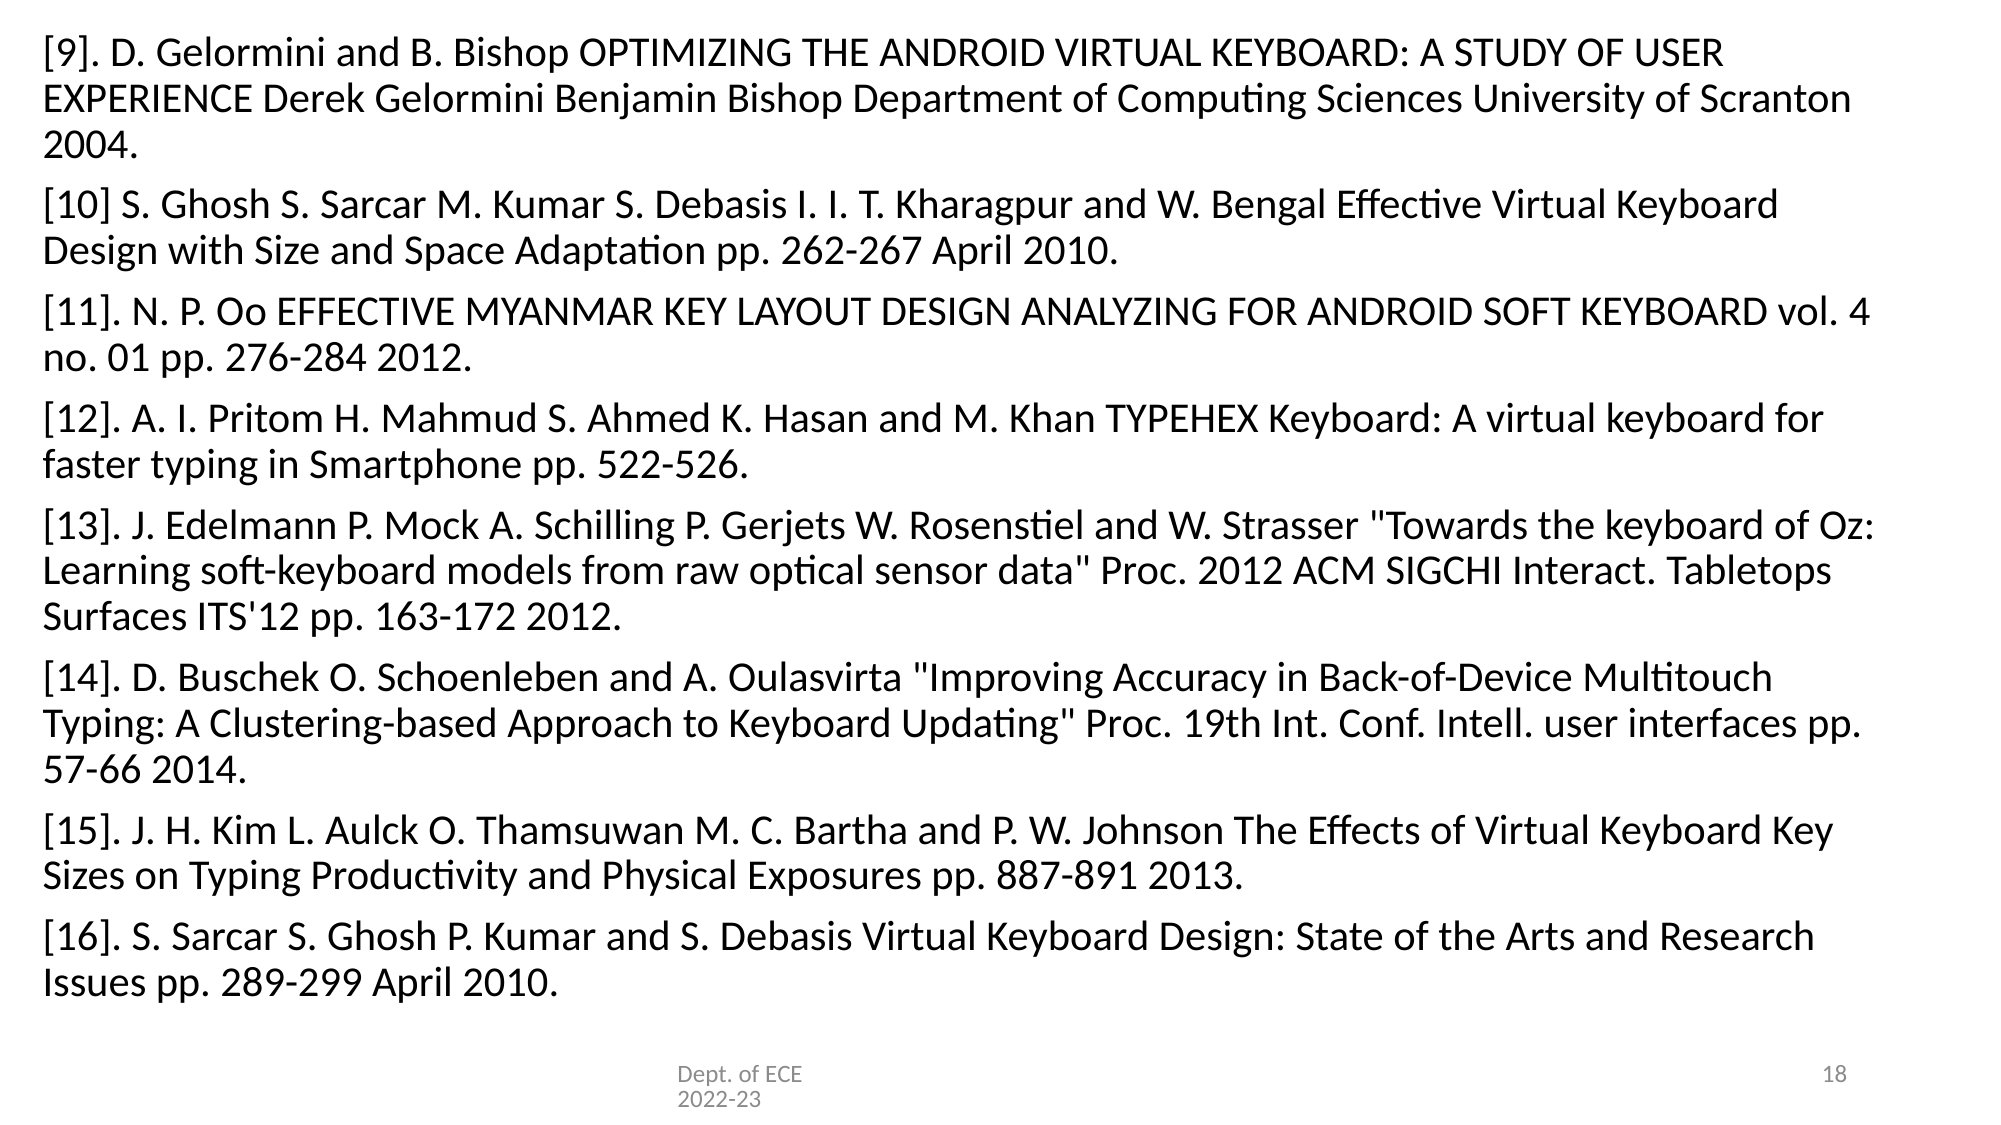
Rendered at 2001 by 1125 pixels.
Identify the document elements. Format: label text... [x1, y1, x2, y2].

footer Dept. of ECE 2022-23 [662, 1042, 1338, 1103]
slide_number 18 [1412, 1042, 1863, 1103]
list [9]. D. Gelormini and B. Bishop OPTIMIZING THE ANDROID VIRTUAL KEYBOARD: A STUDY OF USER EXPERIENCE Derek Gelormini Benjamin Bishop Department of Computing Sciences University of Scranton 2004. [10] S. Ghosh S. Sarcar M. Kumar S. Debasis I. I. T. Kharagpur and W. Bengal Effective Virtual Keyboard Design with Size and Space Adaptation pp. 262-267 April 2010. [11]. N. P. Oo EFFECTIVE MYANMAR KEY LAYOUT DESIGN ANALYZING FOR ANDROID SOFT KEYBOARD vol. 4 no. 01 pp. 276-284 2012. [12]. A. I. Pritom H. Mahmud S. Ahmed K. Hasan and M. Khan TYPEHEX Keyboard: A virtual keyboard for faster typing in Smartphone pp. 522-526. [13]. J. Edelmann P. Mock A. Schilling P. Gerjets W. Rosenstiel and W. Strasser "Towards the keyboard of Oz: Learning soft-keyboard models from raw optical sensor data" Proc. 2012 ACM SIGCHI Interact. Tabletops Surfaces ITS'12 pp. 163-172 2012. [14]. D. Buschek O. Schoenleben and A. Oulasvirta "Improving Accuracy in Back-of-Device Multitouch Typing: A Clustering-based Approach to Keyboard Updating" Proc. 19th Int. Conf. Intell. user interfaces pp. 57-66 2014. [15]. J. H. Kim L. Aulck O. Thamsuwan M. C. Bartha and P. W. Johnson The Effects of Virtual Keyboard Key Sizes on Typing Productivity and Physical Exposures pp. 887-891 2013. [16]. S. Sarcar S. Ghosh P. Kumar and S. Debasis Virtual Keyboard Design: State of the Arts and Research Issues pp. 289-299 April 2010. [27, 22, 1920, 1019]
